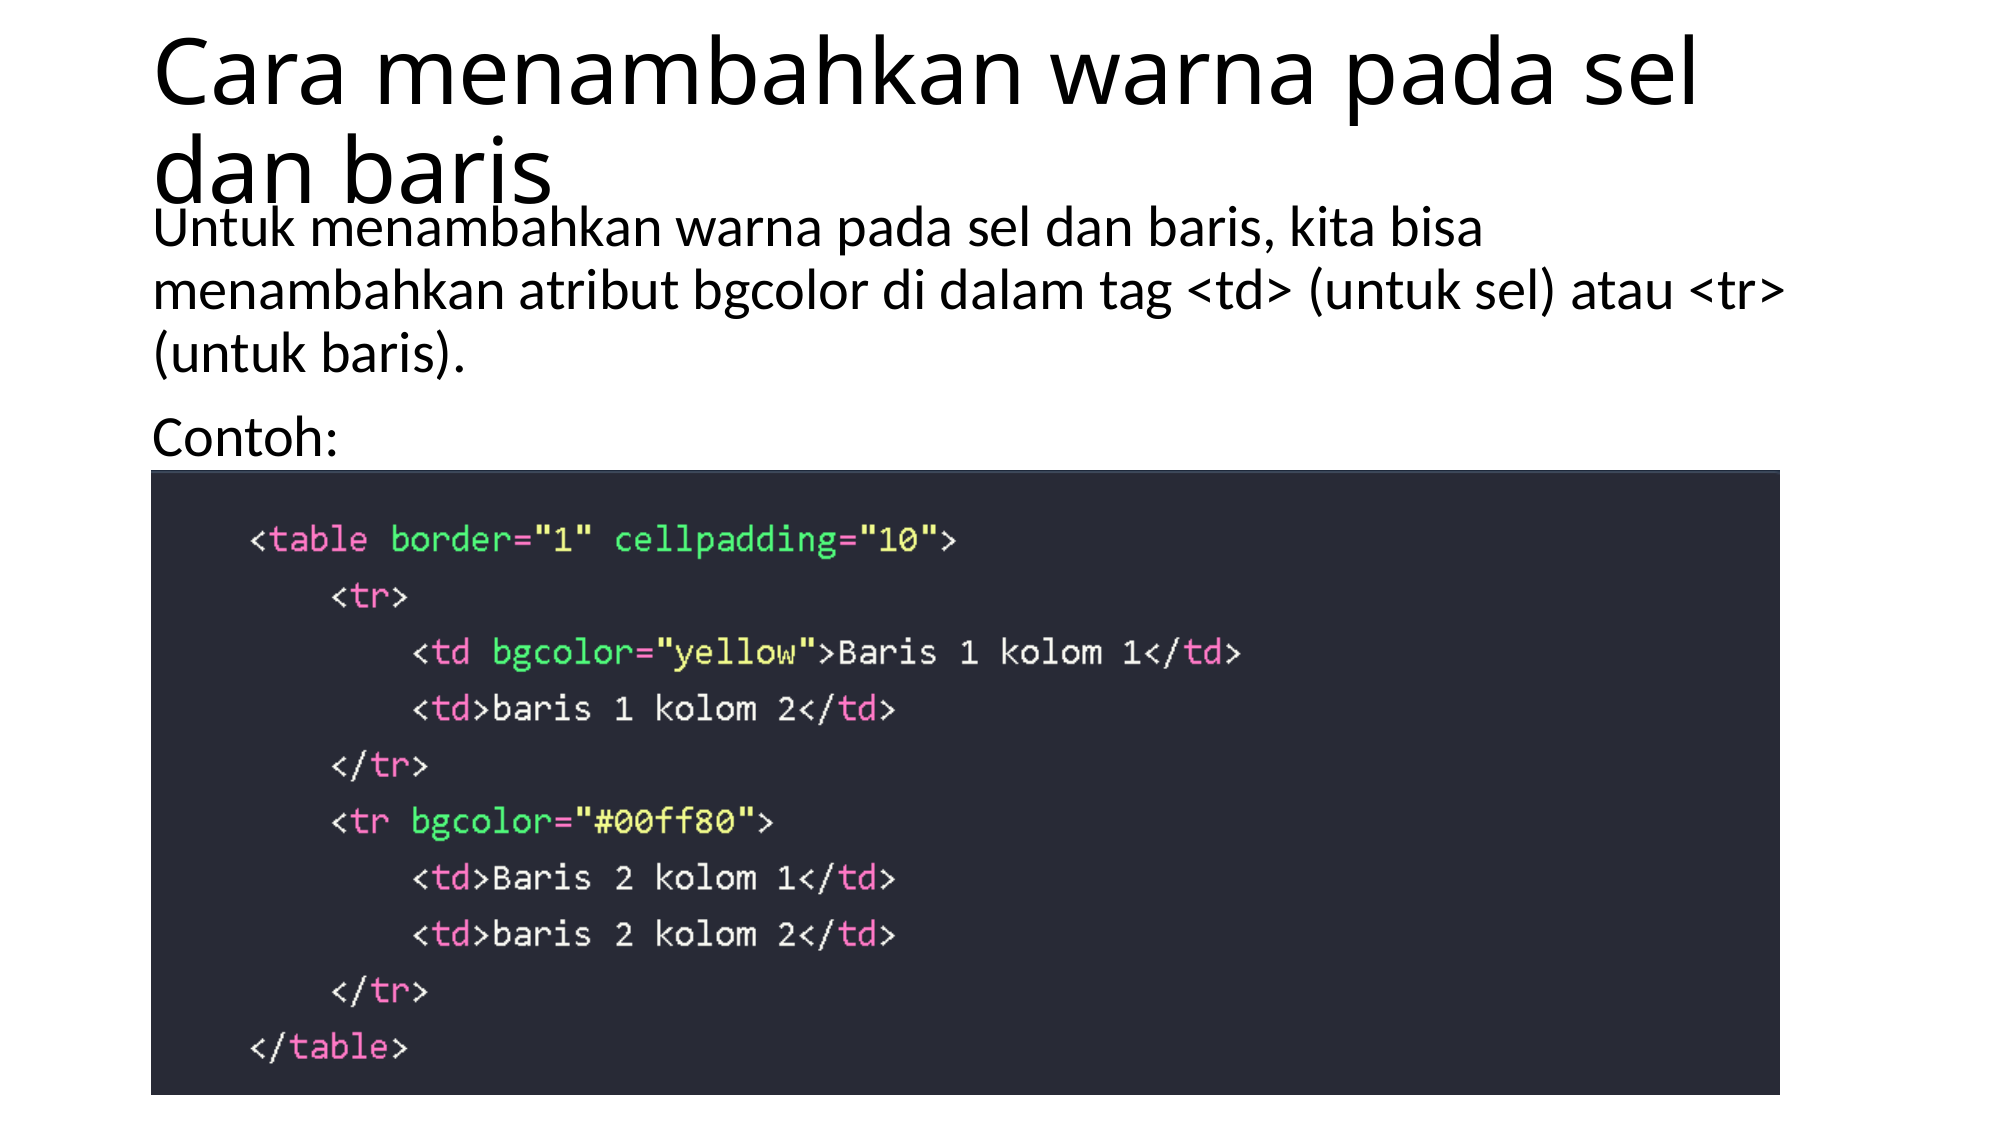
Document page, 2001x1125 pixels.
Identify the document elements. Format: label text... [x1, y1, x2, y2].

picture [151, 470, 1780, 1095]
title Cara menambahkan warna pada sel dan baris [137, 59, 1863, 189]
list Untuk menambahkan warna pada sel dan baris, kita bisa menambahkan atribut bgcolor di dalam tag <td> (untuk sel) atau <tr> (untuk baris). Contoh: [137, 189, 1863, 1014]
